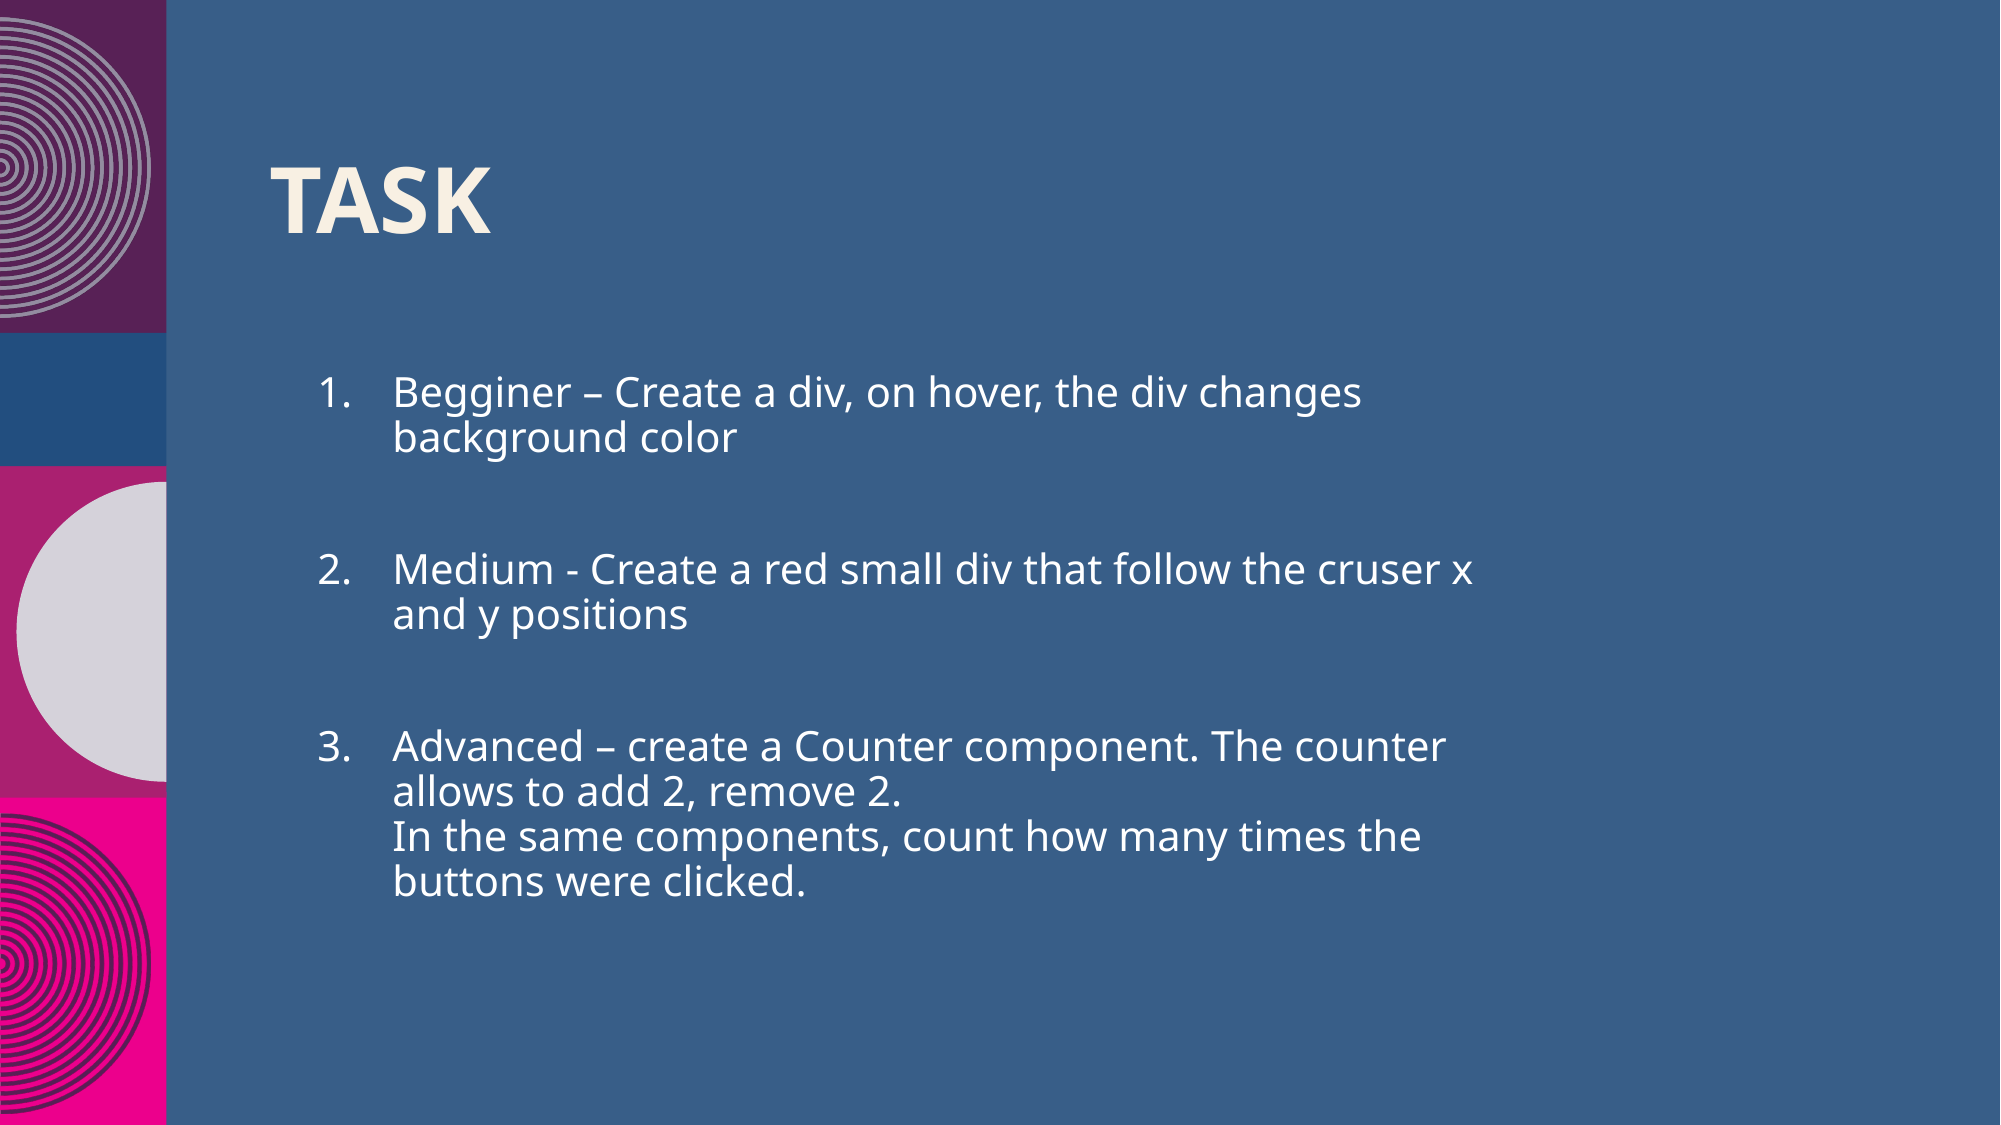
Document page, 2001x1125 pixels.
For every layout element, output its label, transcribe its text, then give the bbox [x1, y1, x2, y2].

picture [1, 814, 151, 1114]
title Task [254, 146, 1925, 365]
picture [1, 18, 151, 318]
text_box [220, 334, 763, 1025]
text_box Begginer – Create a div, on hover, the div changes background color Medium - Create a red small div that follow the cruser x and y positions Advanced – create a Counter component. The counter allows to add 2, remove 2. In the same components, count how many times the buttons were clicked. [302, 364, 1530, 815]
